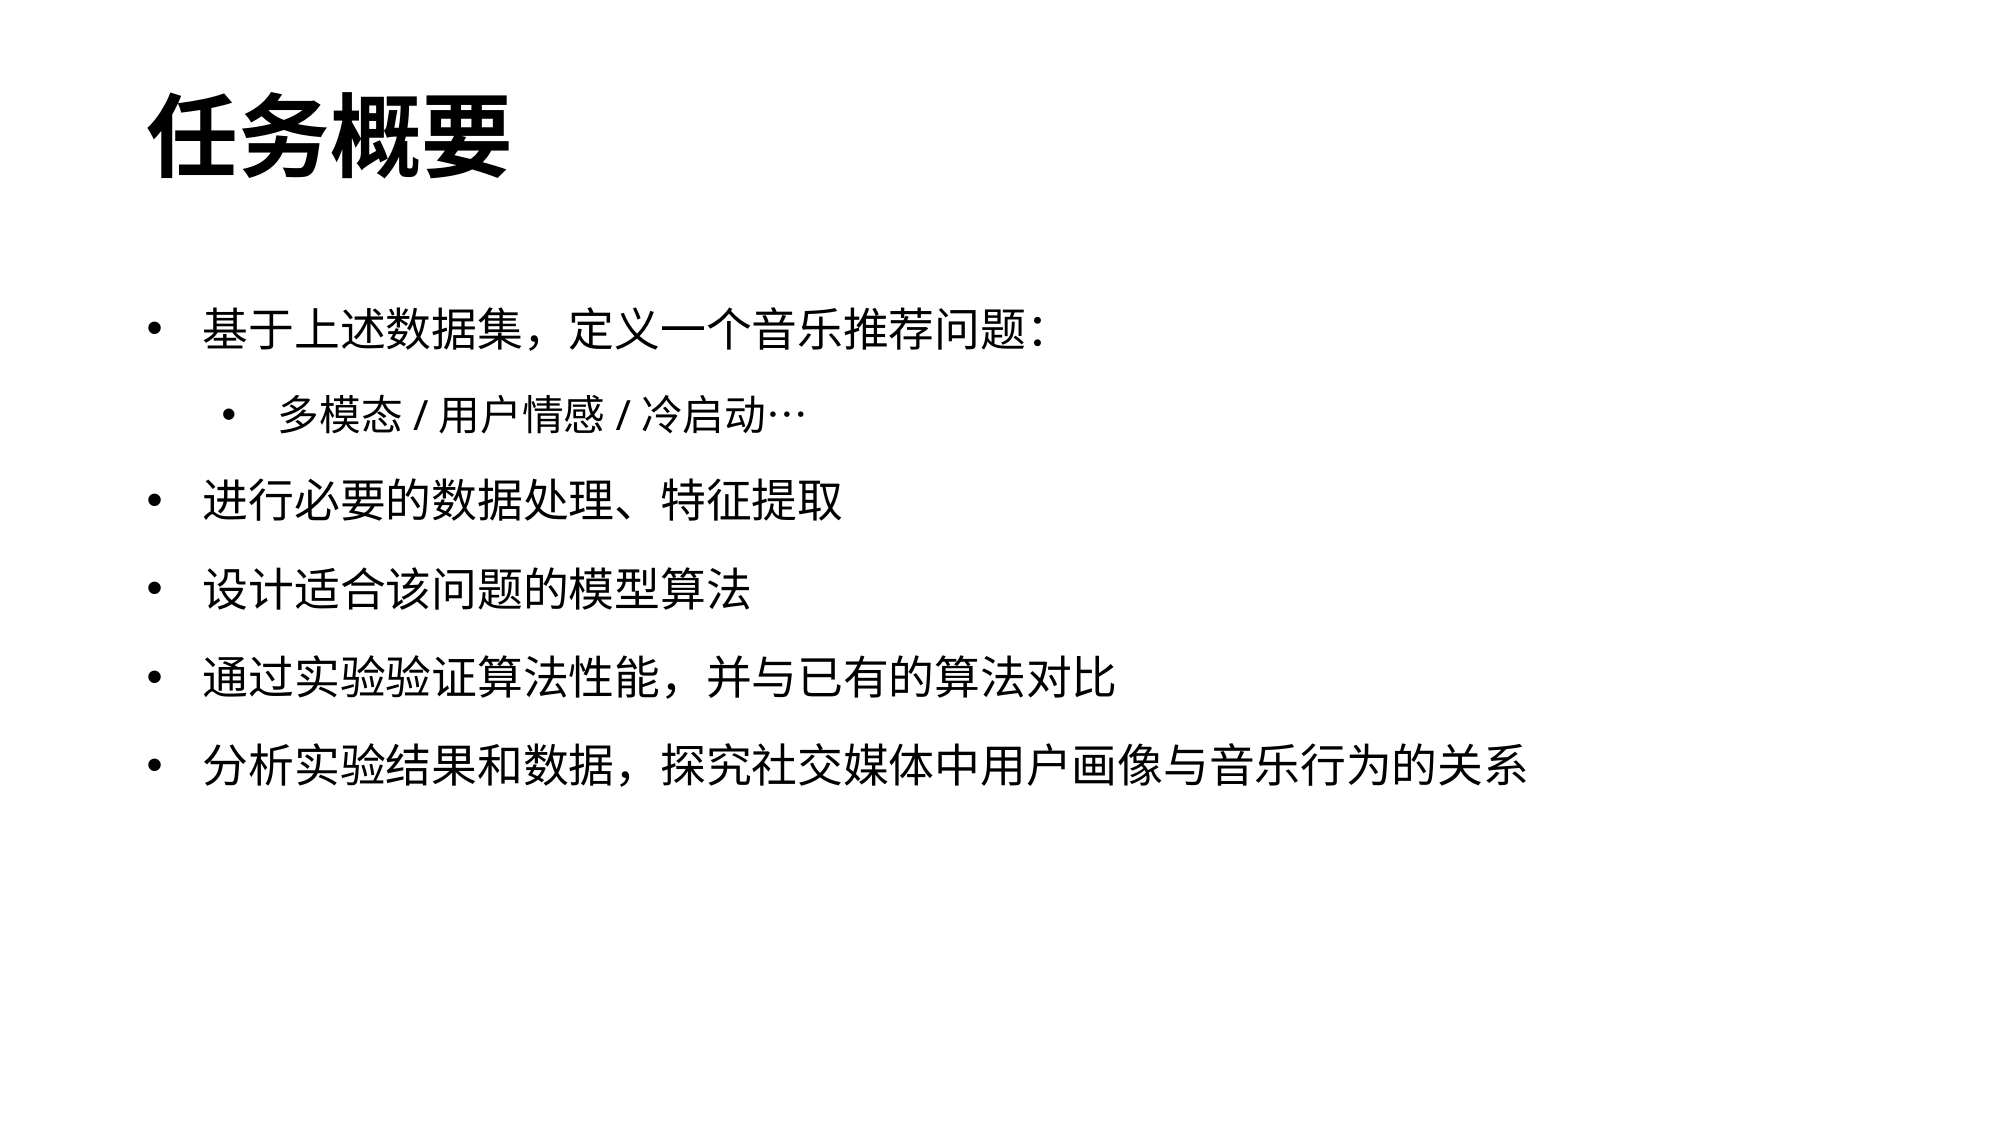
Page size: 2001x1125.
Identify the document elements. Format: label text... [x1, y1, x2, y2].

title 任务概要 [131, 65, 832, 198]
subtitle 基于上述数据集，定义一个音乐推荐问题： 多模态/用户情感/冷启动… 进行必要的数据处理、特征提取 设计适合该问题的模型算法 通过实验验证算法性能，并与已有的算法对比 分析实验结果和数据，探究社交媒体中用户画像与音乐行为的关系 [131, 293, 1690, 790]
